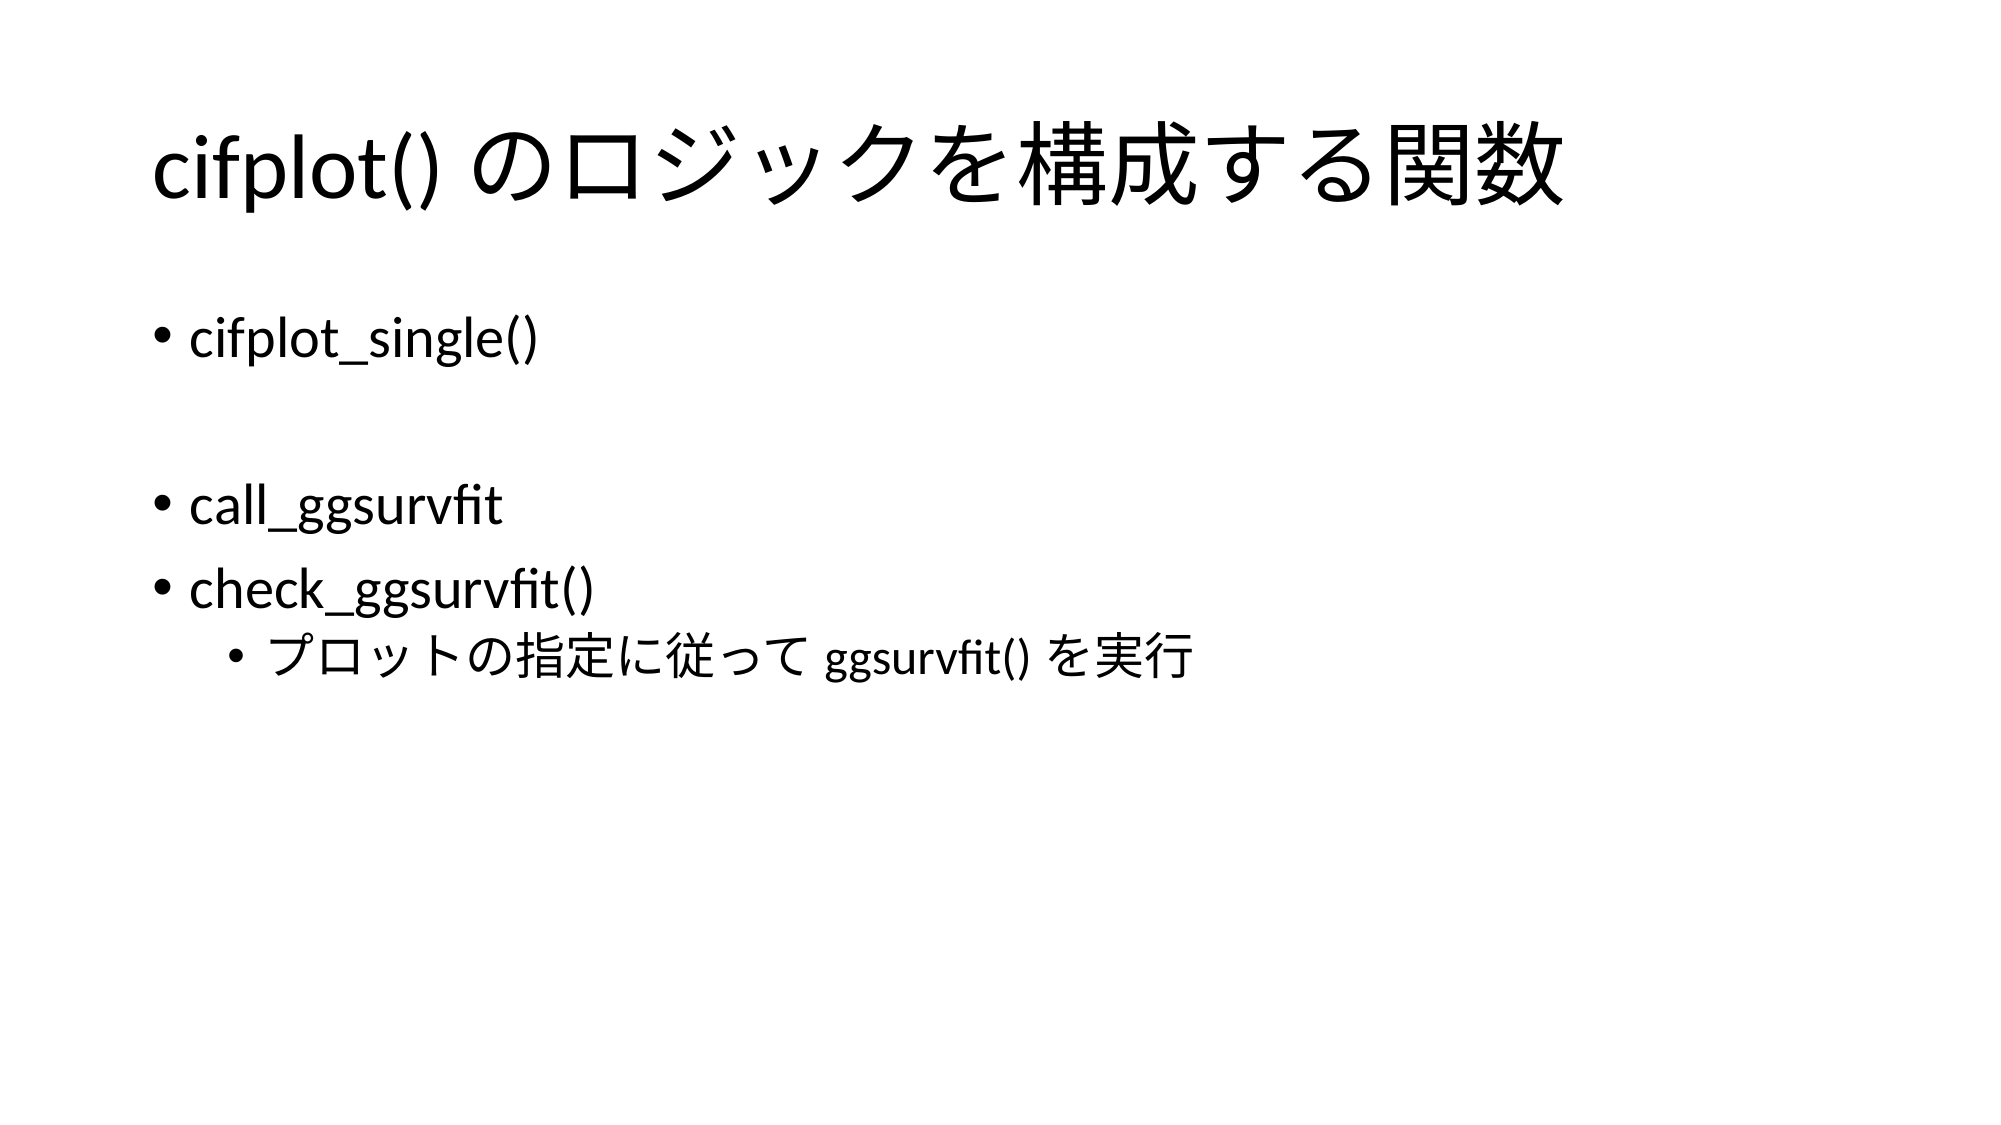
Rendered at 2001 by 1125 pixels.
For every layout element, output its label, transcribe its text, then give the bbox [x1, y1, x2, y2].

list cifplot_single() call_ggsurvfit check_ggsurvfit() プロットの指定に従ってggsurvfit()を実行 [137, 299, 1863, 1014]
title cifplot()のロジックを構成する関数 [137, 59, 1863, 278]
